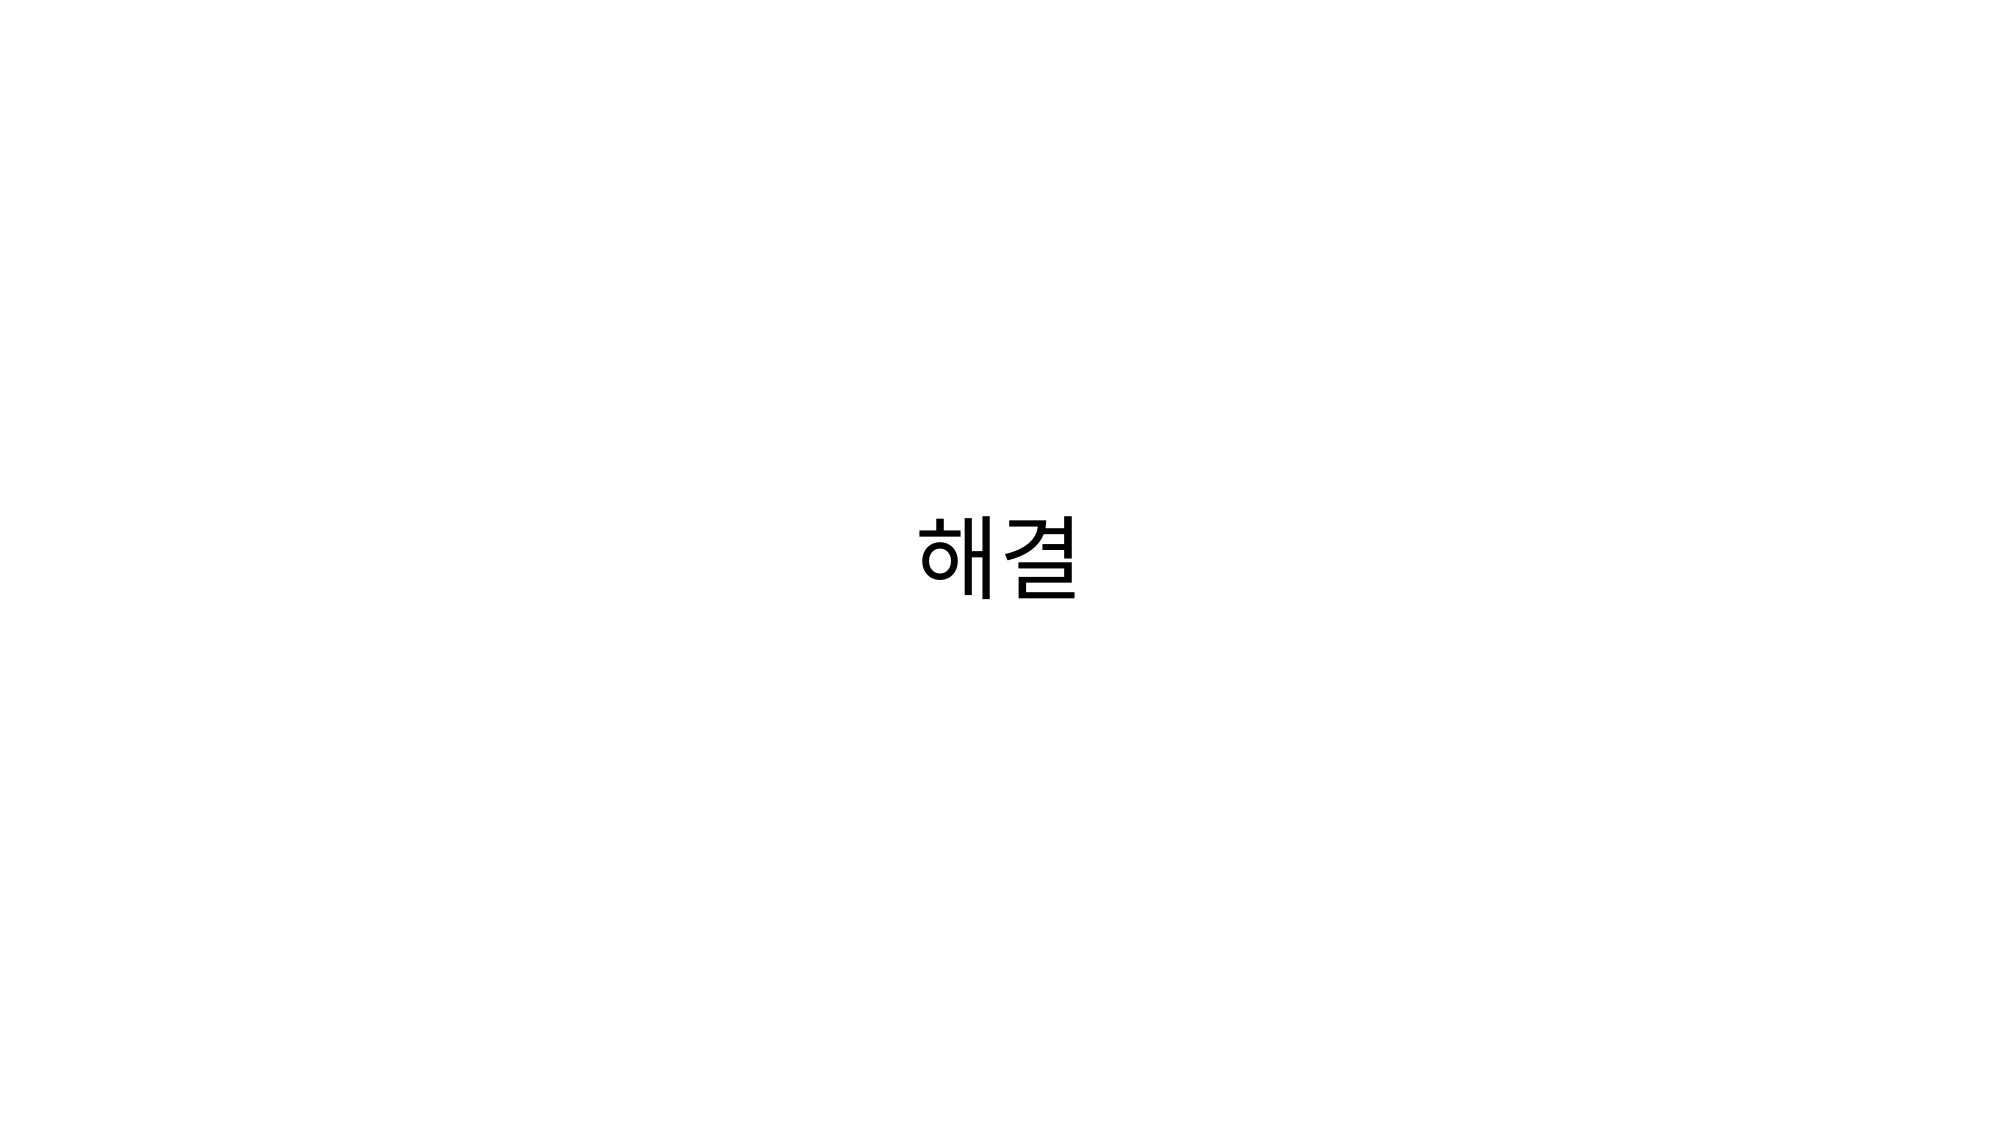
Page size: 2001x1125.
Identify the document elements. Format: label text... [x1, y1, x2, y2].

text_box 해결 [589, 477, 1411, 648]
